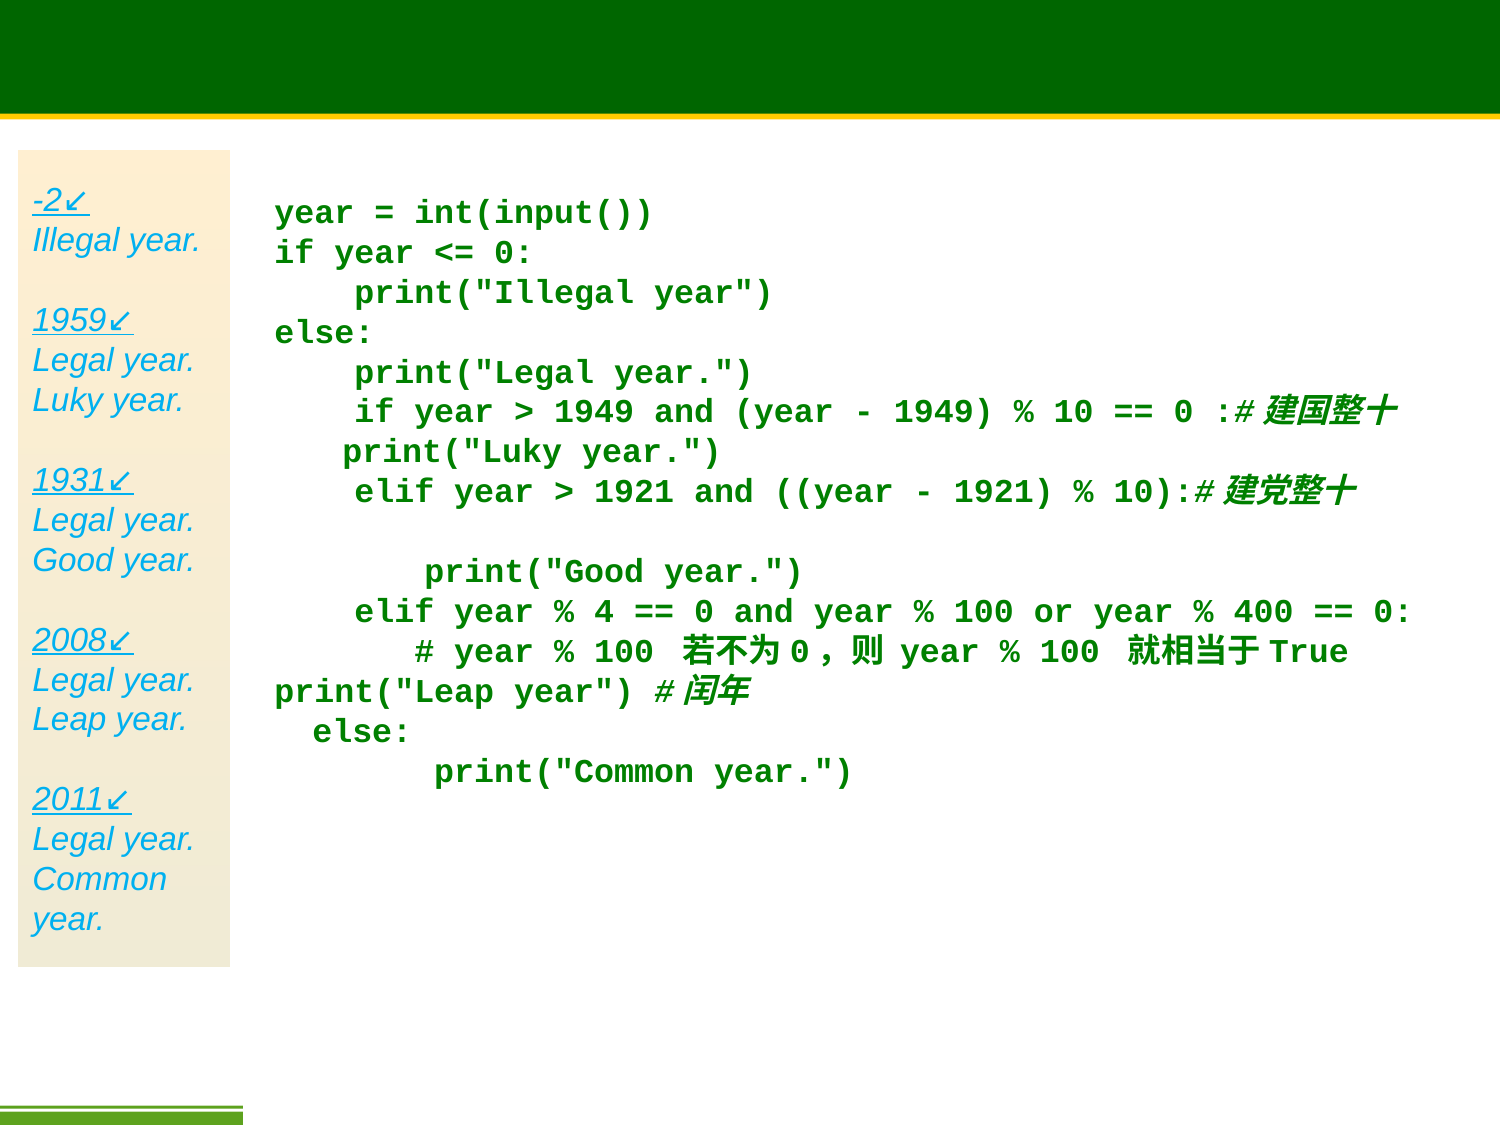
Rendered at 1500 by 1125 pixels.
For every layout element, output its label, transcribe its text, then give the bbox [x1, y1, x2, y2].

text_box year = int(input()) if year <= 0: print("Illegal year") else: print("Legal year.") if year > 1949 and (year - 1949) % 10 == 0 :#建国整十 print("Luky year.") elif year > 1921 and ((year - 1921) % 10):#建党整十 print("Good year.") elif year % 4 == 0 and year % 100 or year % 400 == 0: # year % 100 若不为0，则 year % 100 就相当于True print("Leap year") #闰年 else: print("Common year.") [259, 160, 1500, 905]
text_box -2↙ Illegal year. 1959↙ Legal year. Luky year. 1931↙ Legal year. Good year. 2008↙ Legal year. Leap year. 2011↙ Legal year. Common year. [17, 149, 231, 968]
picture [0, 1091, 243, 1125]
